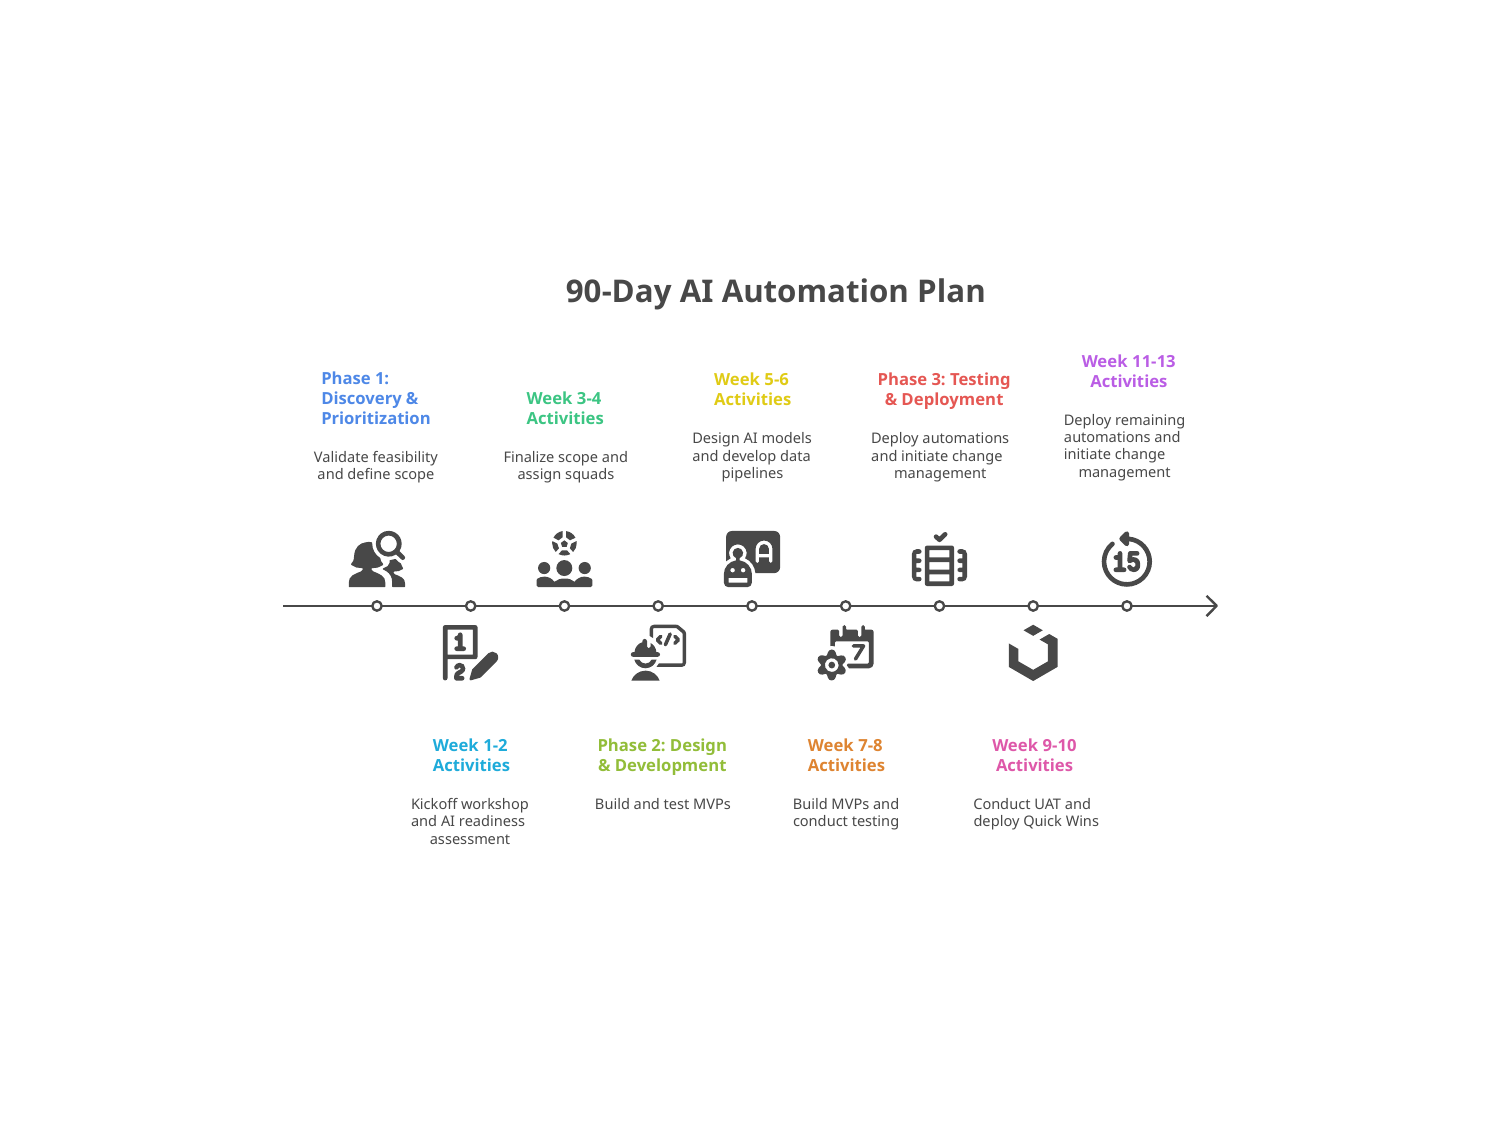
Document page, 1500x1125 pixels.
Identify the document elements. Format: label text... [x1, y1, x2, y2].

text_box [558, 550, 571, 556]
text_box 90-Day AI Automation Plan [565, 271, 987, 309]
text_box Week 5-6 Activities [714, 369, 792, 410]
text_box Kickoff workshop and AI readiness assessment [411, 794, 529, 848]
text_box Build MVPs and conduct testing [792, 794, 900, 830]
text_box [1028, 601, 1038, 611]
text_box [933, 532, 948, 543]
text_box [556, 560, 573, 577]
text_box [578, 561, 591, 575]
text_box Validate feasibility and define scope [313, 447, 439, 483]
text_box [630, 638, 661, 657]
text_box Deploy automations and initiate change management [871, 429, 1010, 482]
text_box Phase 3: Testing & Deployment [877, 369, 1011, 410]
text_box [538, 561, 551, 575]
text_box [1023, 624, 1043, 636]
text_box Design AI models and develop data pipelines [692, 429, 813, 482]
text_box Deploy remaining automations and initiate change management [1063, 410, 1186, 481]
text_box [1101, 531, 1153, 587]
text_box [830, 624, 874, 669]
text_box [536, 576, 593, 588]
text_box [924, 545, 955, 587]
text_box Week 7-8 Activities [807, 734, 886, 775]
text_box Week 3-4 Activities [526, 387, 605, 428]
text_box [382, 559, 406, 588]
text_box [957, 549, 968, 582]
text_box [747, 601, 757, 611]
text_box [723, 547, 752, 588]
text_box Build and test MVPs [594, 794, 732, 813]
text_box Conduct UAT and deploy Quick Wins [973, 794, 1100, 830]
text_box [841, 601, 851, 611]
text_box [726, 530, 781, 574]
text_box [631, 670, 660, 681]
text_box [653, 601, 663, 611]
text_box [1129, 595, 1217, 617]
text_box [634, 659, 657, 669]
text_box [560, 540, 568, 547]
text_box [372, 601, 382, 611]
text_box [817, 649, 846, 681]
text_box Finalize scope and assign squads [503, 447, 629, 483]
text_box [934, 601, 945, 611]
text_box [566, 531, 576, 541]
text_box [559, 601, 570, 611]
text_box [569, 541, 577, 552]
text_box [466, 601, 476, 611]
text_box [442, 625, 478, 681]
text_box [649, 624, 687, 667]
text_box Week 1-2 Activities [432, 734, 511, 775]
text_box [1008, 634, 1058, 682]
text_box Phase 1: Discovery & Prioritization [321, 367, 431, 428]
text_box [911, 549, 922, 582]
text_box [553, 531, 563, 541]
text_box Week 9-10 Activities [992, 734, 1078, 775]
text_box Phase 2: Design & Development [597, 734, 728, 775]
text_box [348, 541, 386, 588]
text_box Week 11-13 Activities [1081, 350, 1177, 391]
text_box [469, 651, 499, 681]
text_box [375, 530, 406, 561]
text_box [552, 541, 559, 552]
